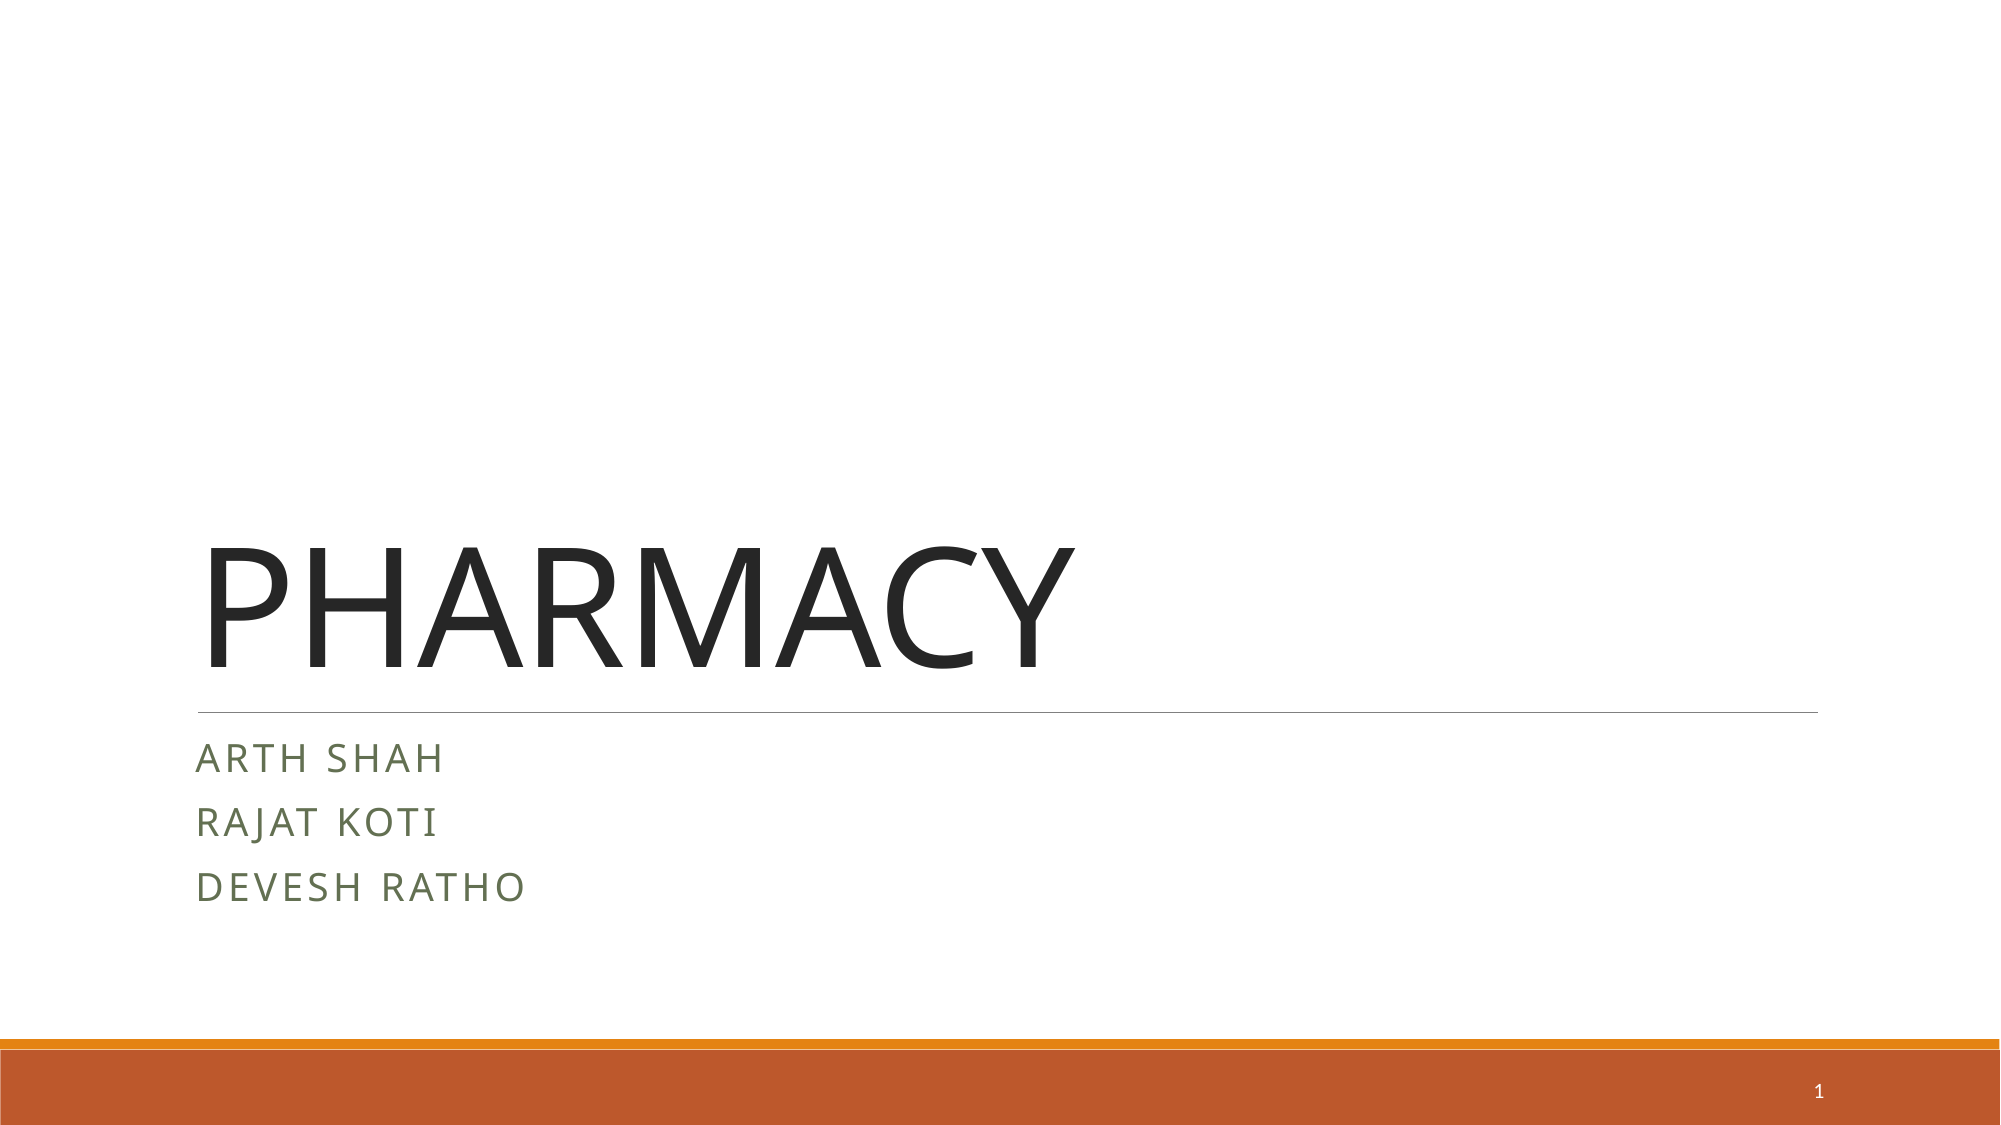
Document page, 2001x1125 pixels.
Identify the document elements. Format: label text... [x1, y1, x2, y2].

slide_number 1 [1624, 1059, 1840, 1120]
title PHARMACY [180, 124, 1830, 710]
subtitle ARTH SHAH RAJAT KOTI DEVESH RATHO [180, 730, 1831, 919]
